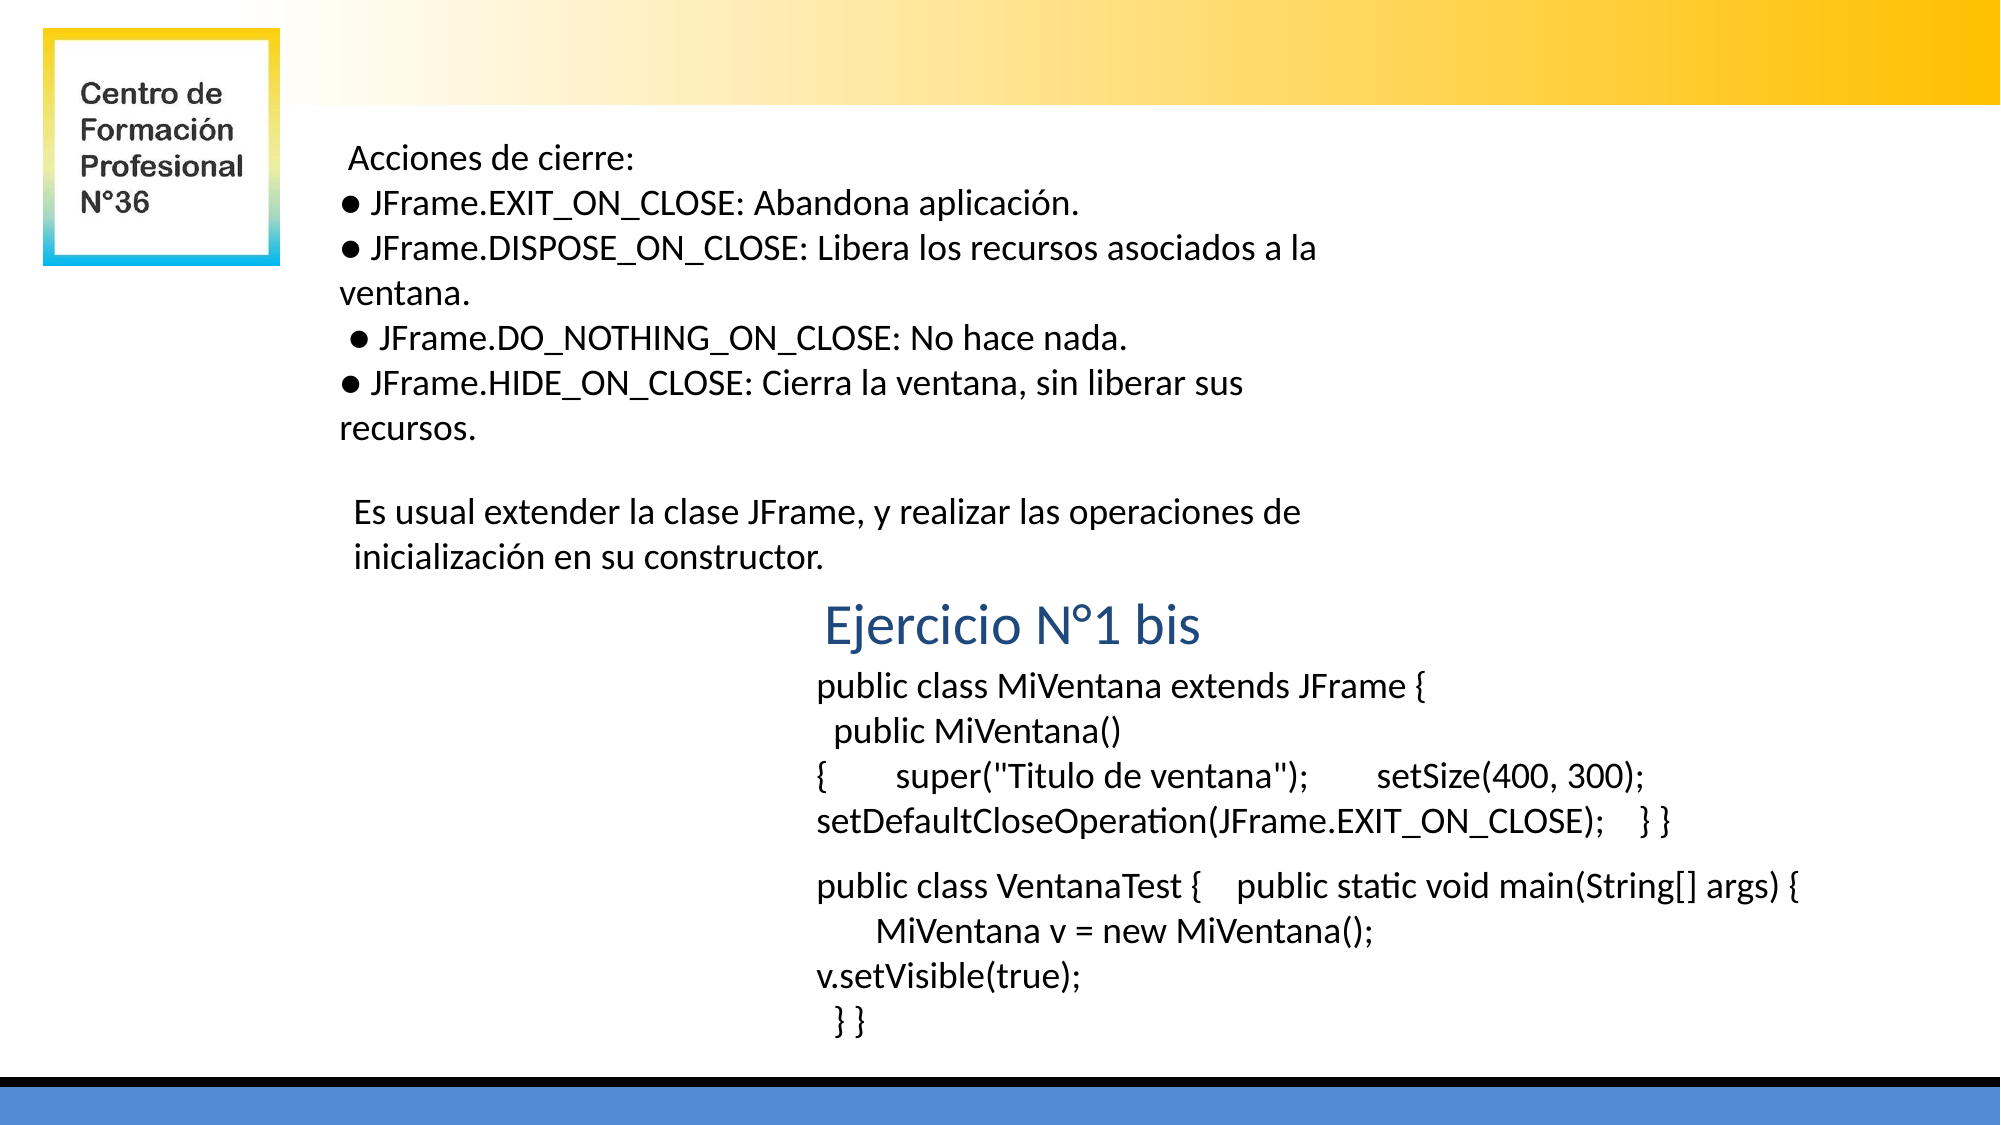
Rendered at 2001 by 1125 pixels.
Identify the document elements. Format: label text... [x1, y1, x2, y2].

text_box Es usual extender la clase JFrame, y realizar las operaciones de inicialización en su constructor. [338, 479, 1378, 586]
picture [43, 28, 280, 258]
text_box Acciones de cierre: ● JFrame.EXIT_ON_CLOSE: Abandona aplicación. ● JFrame.DISPOSE_ON_CLOSE: Libera los recursos asociados a la ventana. ● JFrame.DO_NOTHING_ON_CLOSE: No hace nada. ● JFrame.HIDE_ON_CLOSE: Cierra la ventana, sin liberar sus recursos. [324, 125, 1392, 459]
text_box public class MiVentana extends JFrame { public MiVentana() { super("Titulo de ventana"); setSize(400, 300); setDefaultCloseOperation(JFrame.EXIT_ON_CLOSE); } } [801, 653, 1836, 851]
text_box Ejercicio N°1 bis [681, 585, 1345, 726]
text_box public class VentanaTest { public static void main(String[] args) { MiVentana v = new MiVentana(); v.setVisible(true); } } [801, 853, 1818, 1051]
